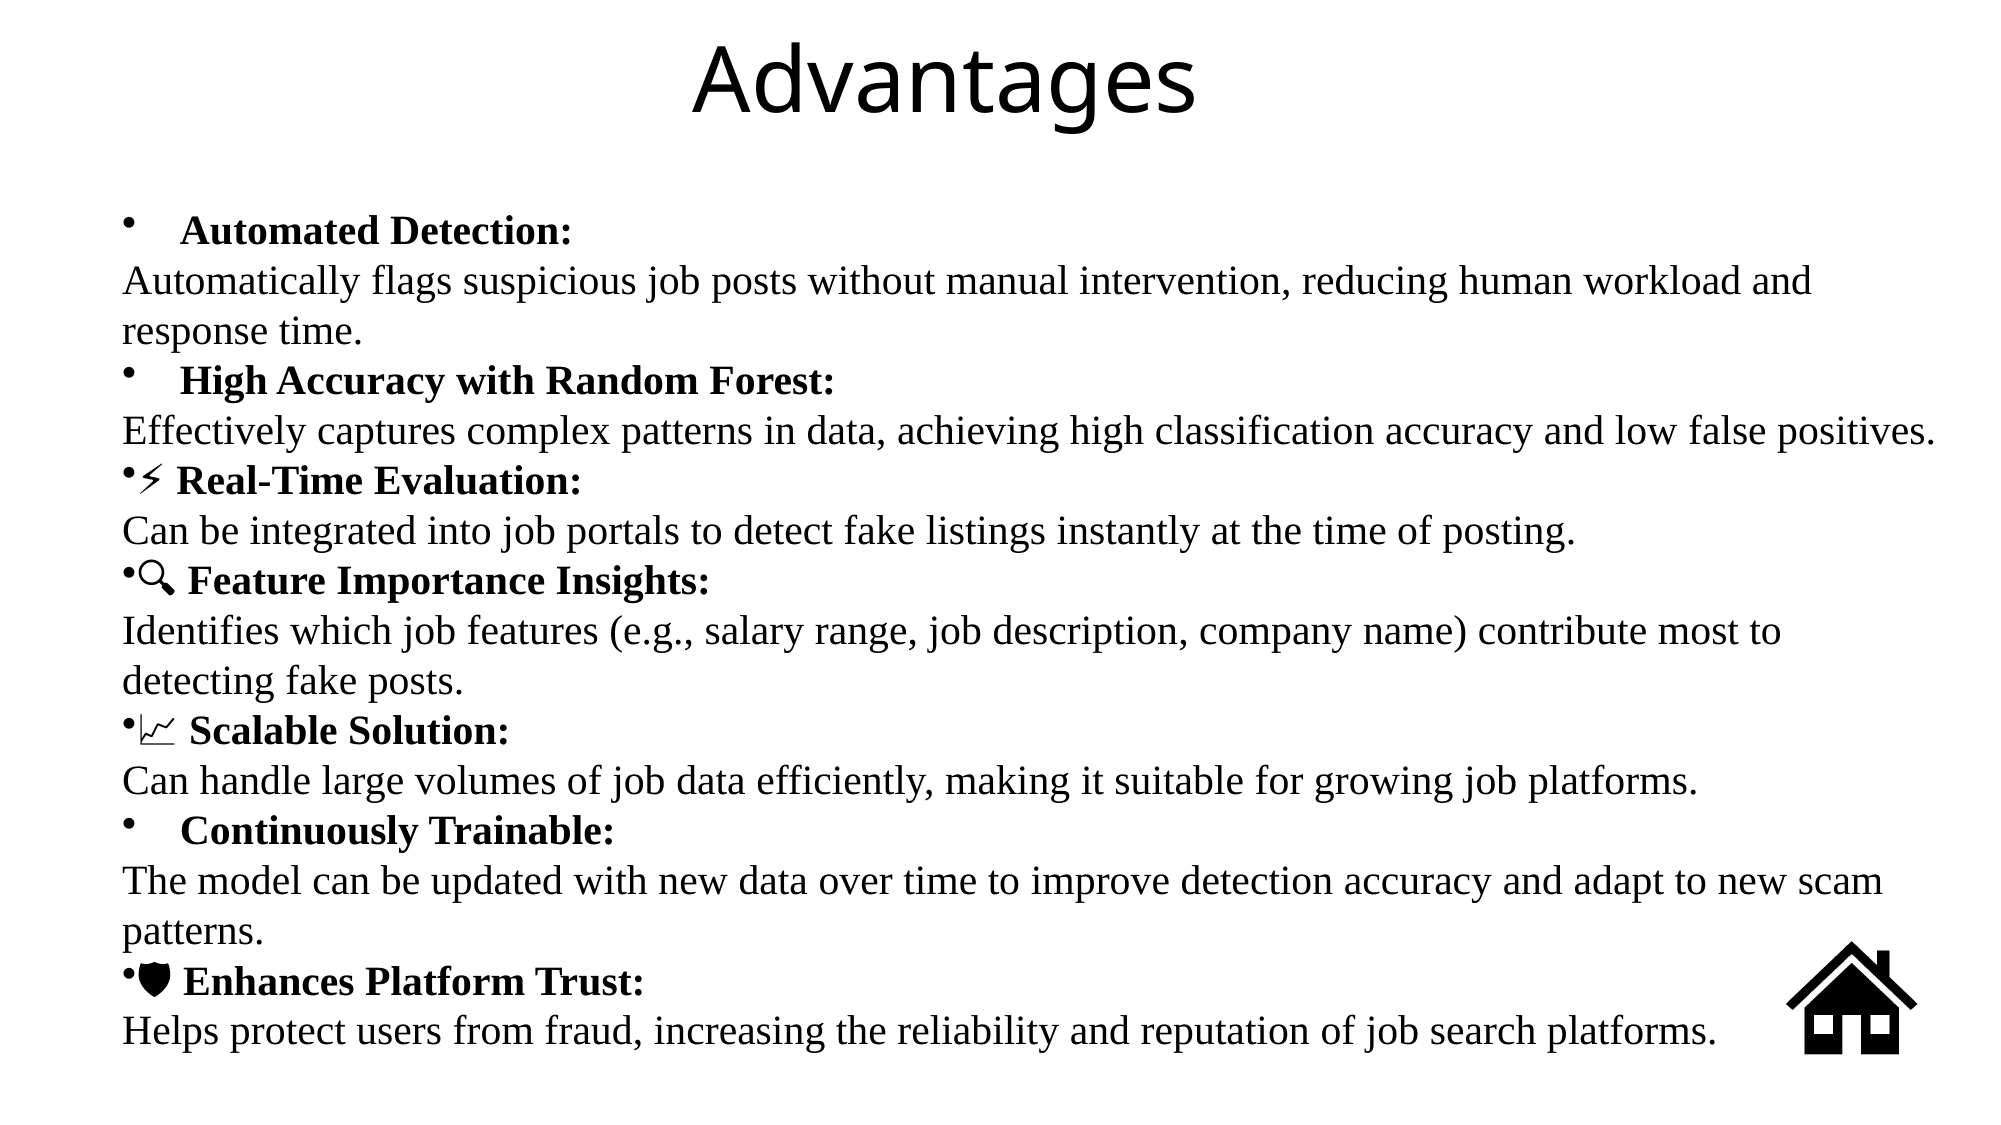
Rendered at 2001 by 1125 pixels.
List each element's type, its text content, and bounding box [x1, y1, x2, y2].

picture [1776, 922, 1927, 1073]
title Advantages [83, 0, 1809, 192]
list ✅ Automated Detection: Automatically flags suspicious job posts without manual intervention, reducing human workload and response time. 🎯 High Accuracy with Random Forest: Effectively captures complex patterns in data, achieving high classification accuracy and low false positives. ⚡ Real-Time Evaluation: Can be integrated into job portals to detect fake listings instantly at the time of posting. 🔍 Feature Importance Insights: Identifies which job features (e.g., salary range, job description, company name) contribute most to detecting fake posts. 📈 Scalable Solution: Can handle large volumes of job data efficiently, making it suitable for growing job platforms. 🔄 Continuously Trainable: The model can be updated with new data over time to improve detection accuracy and adapt to new scam patterns. 🛡️ Enhances Platform Trust: Helps protect users from fraud, increasing the reliability and reputation of job search platforms. [107, 195, 1957, 1061]
